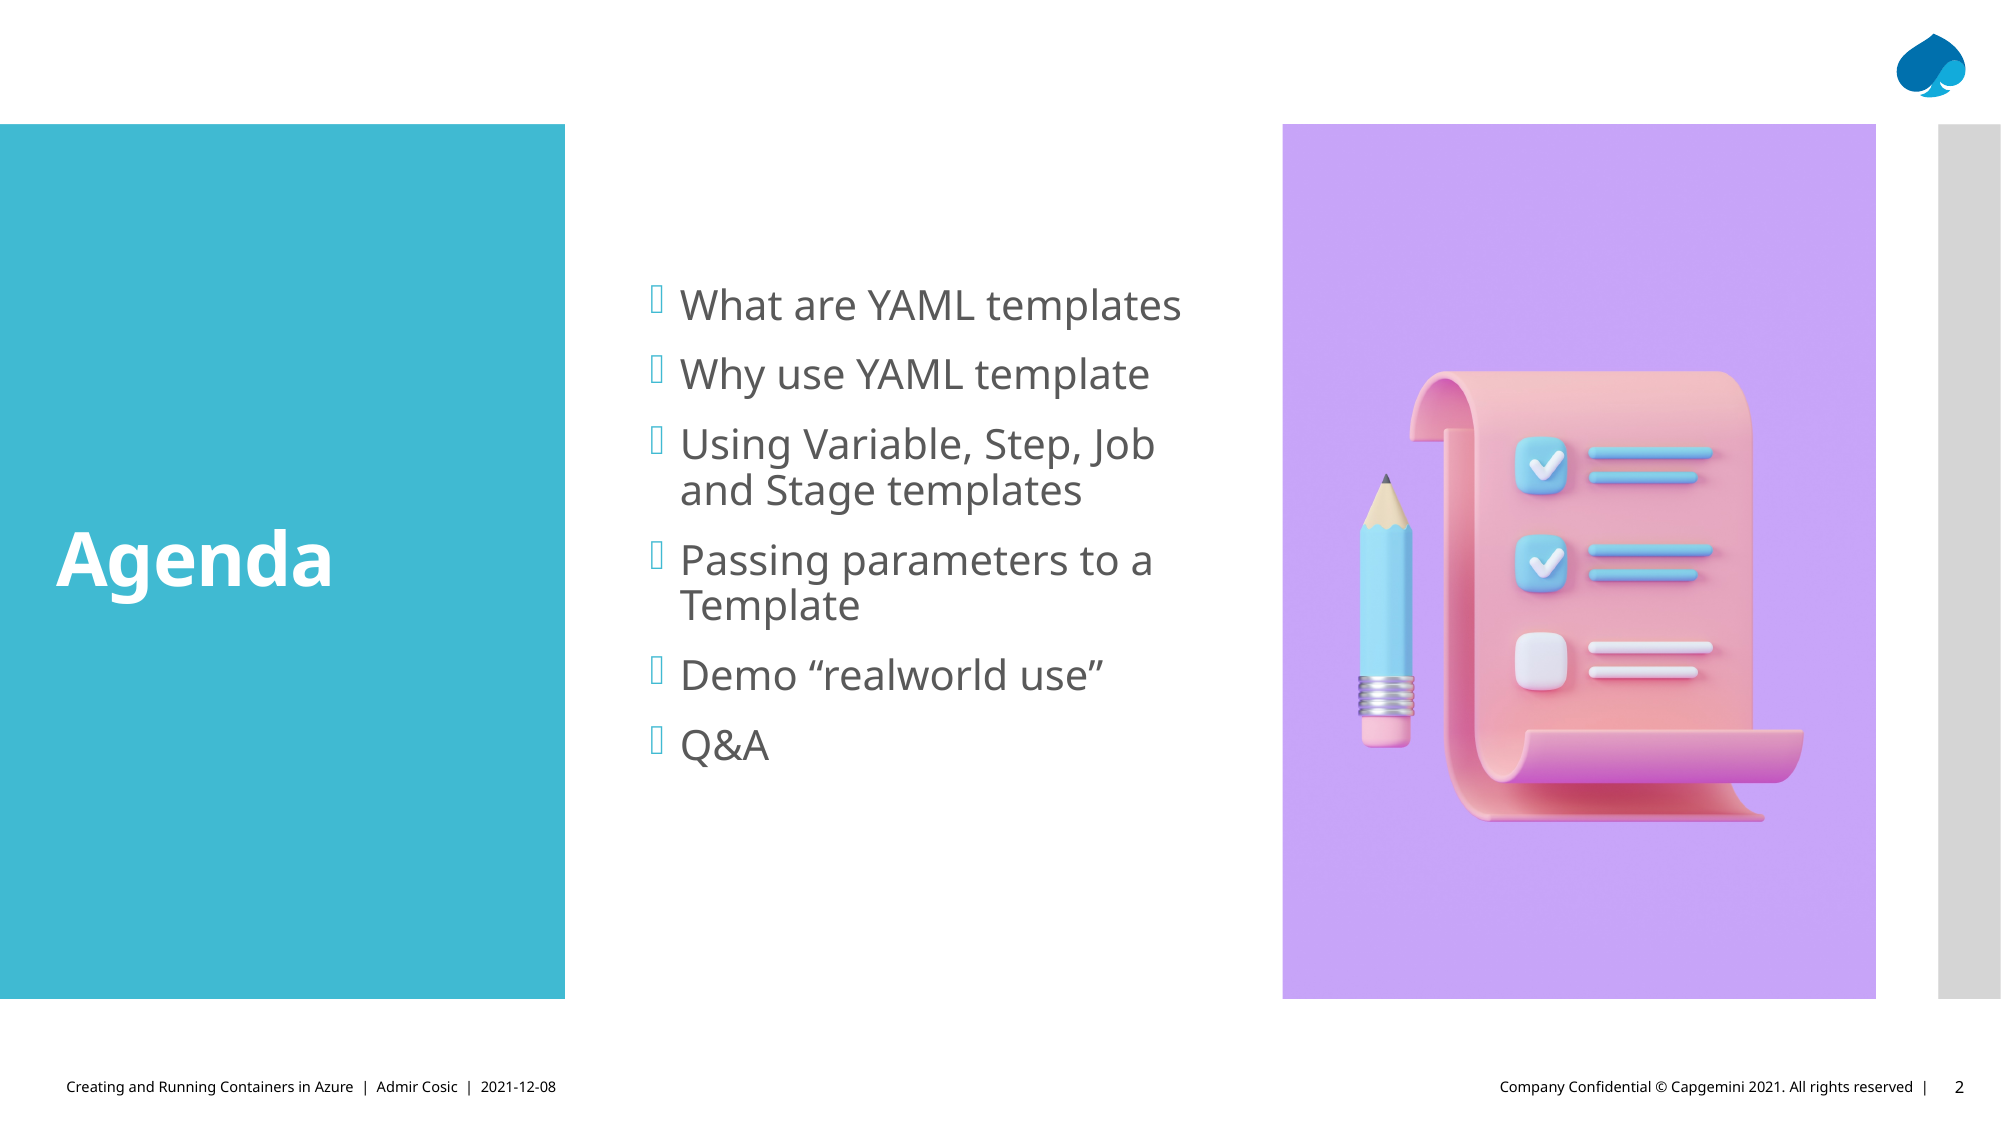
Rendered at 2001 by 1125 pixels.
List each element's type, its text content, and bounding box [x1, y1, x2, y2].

title Agenda [41, 184, 525, 940]
text_box [0, 124, 566, 1000]
picture [1282, 124, 1877, 1000]
text_box [1937, 124, 2000, 1000]
list What are YAML templates Why use YAML template Using Variable, Step, Job and Stage templates Passing parameters to a Template Demo “realworld use” Q&A [634, 141, 1223, 982]
